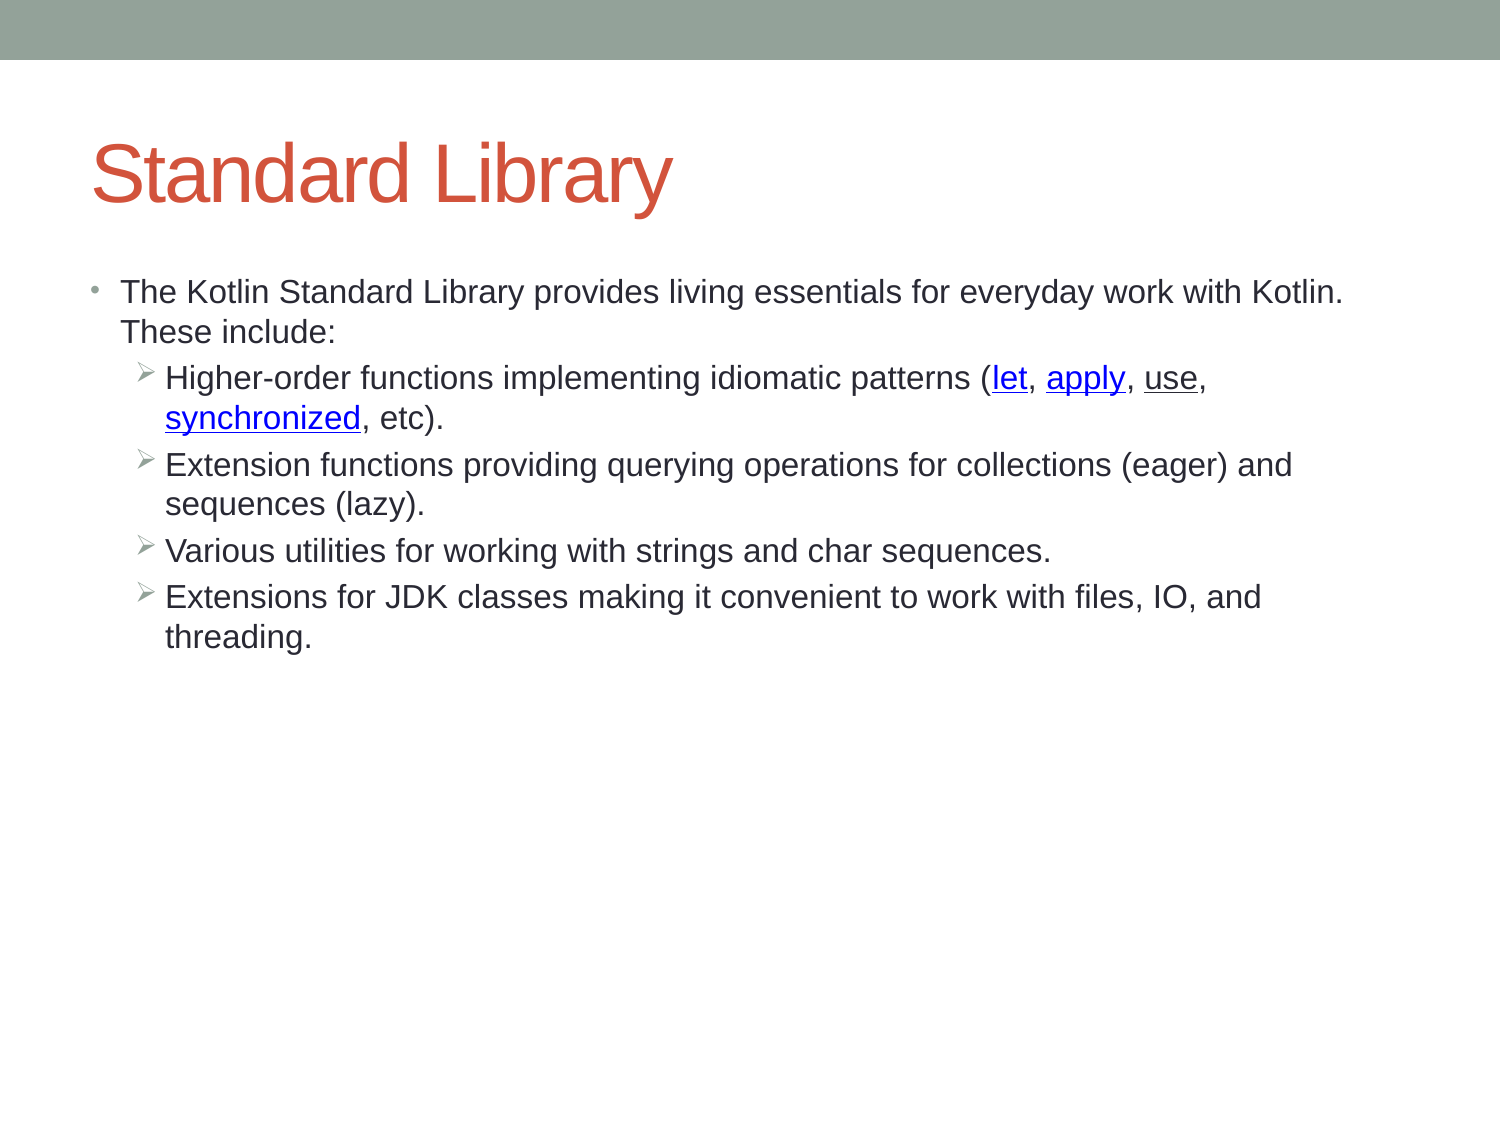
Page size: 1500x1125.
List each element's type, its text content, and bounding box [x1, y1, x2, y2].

title Standard Library [75, 87, 1425, 250]
list The Kotlin Standard Library provides living essentials for everyday work with Kotlin. These include: Higher-order functions implementing idiomatic patterns (let, apply, use, synchronized, etc). Extension functions providing querying operations for collections (eager) and sequences (lazy). Various utilities for working with strings and char sequences. Extensions for JDK classes making it convenient to work with files, IO, and threading. [75, 262, 1425, 1063]
